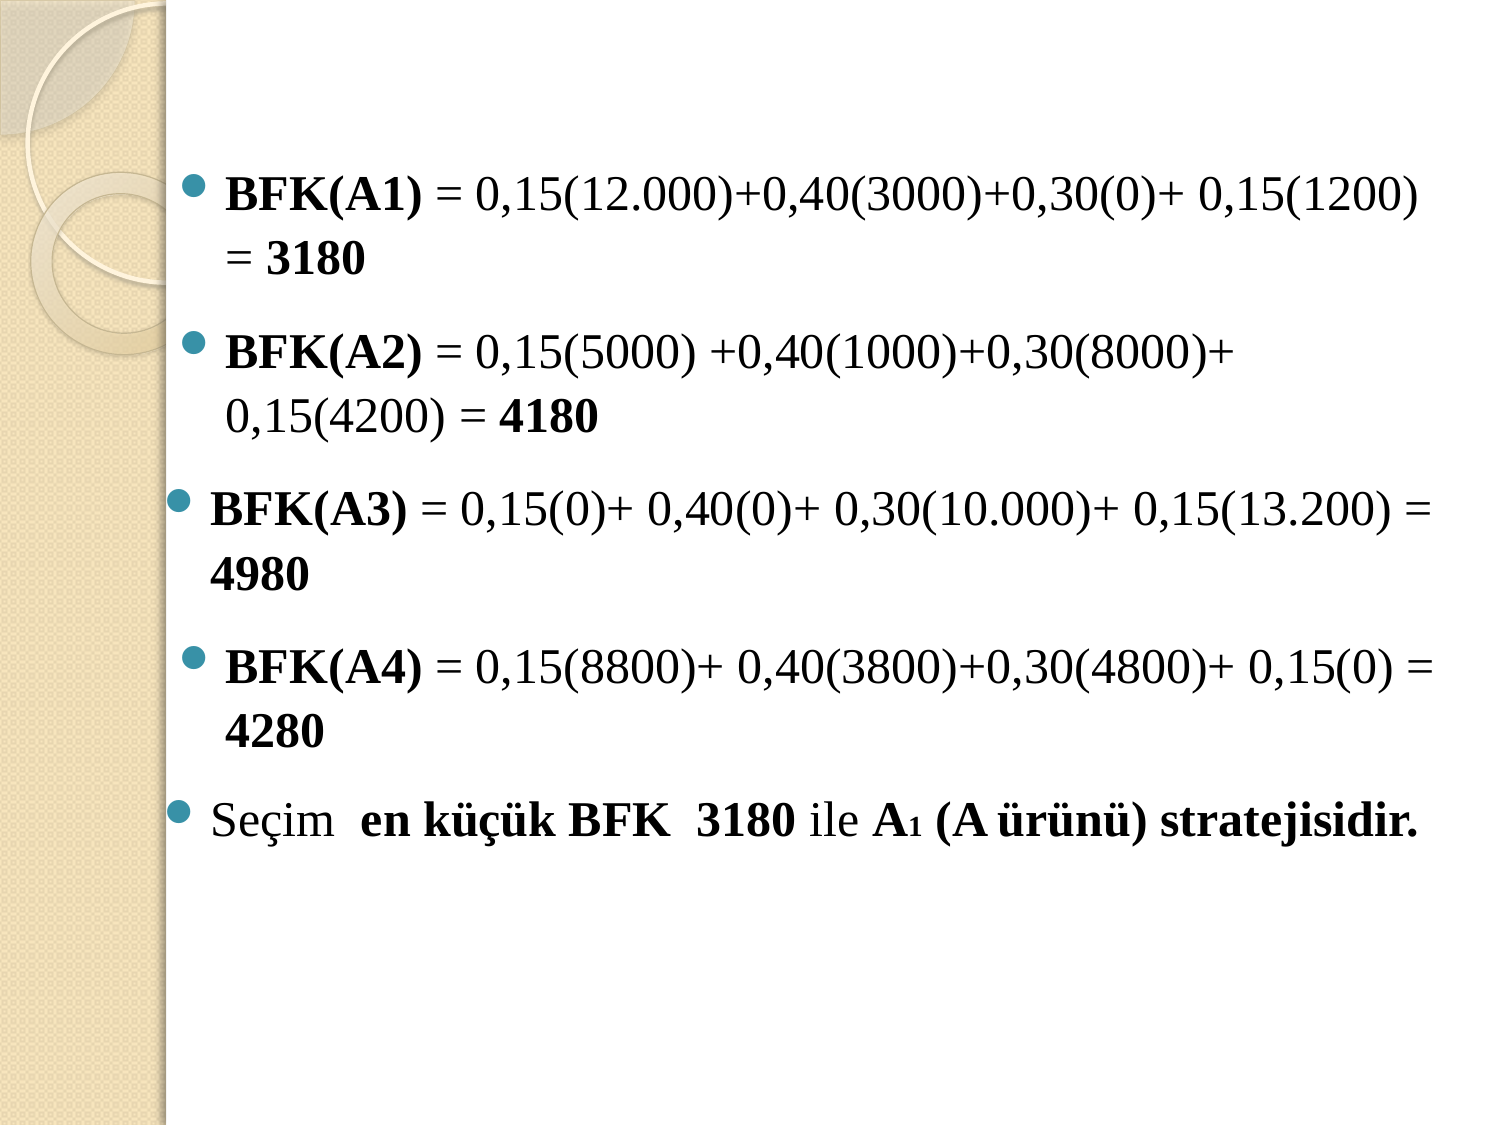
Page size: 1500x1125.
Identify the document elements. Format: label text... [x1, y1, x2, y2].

list BFK(A1) = 0,15(12.000)+0,40(3000)+0,30(0)+ 0,15(1200) = 3180 BFK(A2) = 0,15(5000) +0,40(1000)+0,30(8000)+ 0,15(4200) = 4180 BFK(A3) = 0,15(0)+ 0,40(0)+ 0,30(10.000)+ 0,15(13.200) = 4980 BFK(A4) = 0,15(8800)+ 0,40(3800)+0,30(4800)+ 0,15(0) = 4280 Seçim en küçük BFK 3180 ile A1 (A ürünü) stratejisidir. [135, 149, 1459, 988]
